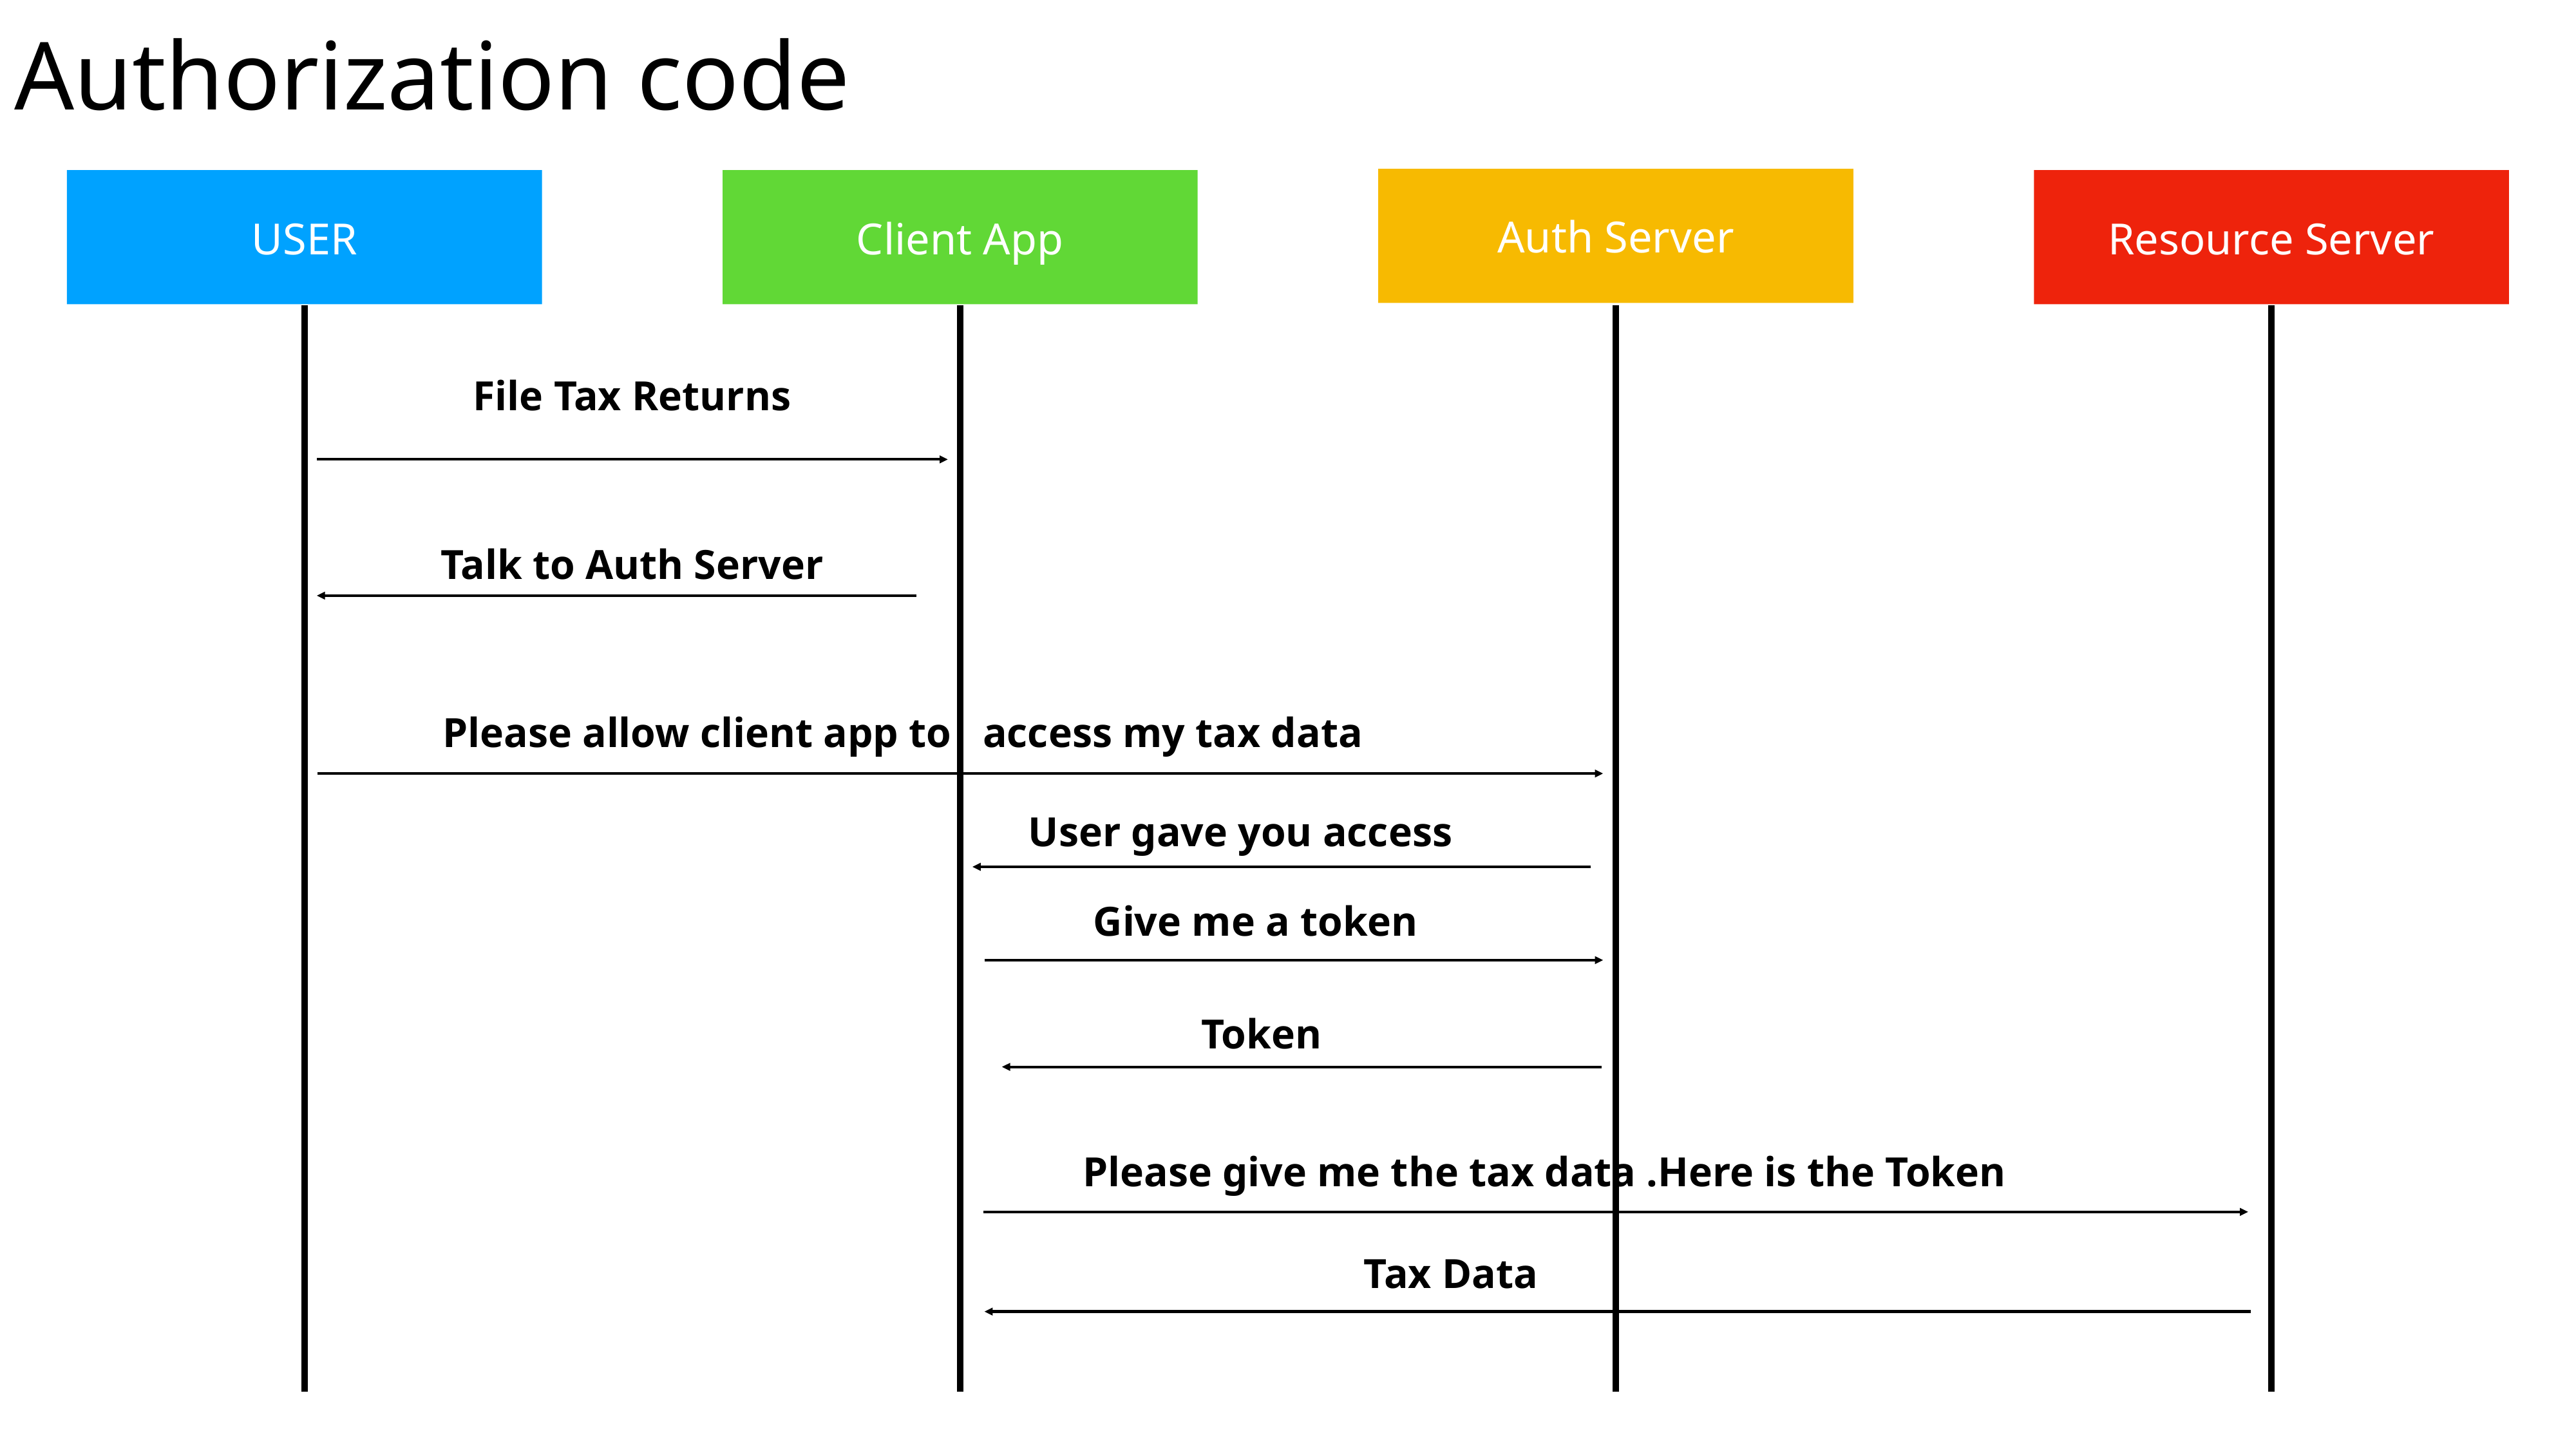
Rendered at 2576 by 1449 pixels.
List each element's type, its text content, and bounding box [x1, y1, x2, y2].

text_box File Tax Returns [468, 365, 797, 424]
text_box Please allow client app to access my tax data [437, 701, 1369, 761]
text_box [317, 455, 948, 464]
text_box Resource Server [2034, 170, 2509, 305]
text_box [983, 1208, 2248, 1216]
text_box Authorization code [8, 10, 856, 134]
text_box [972, 862, 1591, 871]
text_box Please give me the tax data .Here is the Token [1077, 1141, 2012, 1200]
text_box Talk to Auth Server [435, 533, 829, 592]
text_box [984, 1307, 2251, 1316]
text_box User gave you access [1023, 801, 1458, 860]
text_box [317, 769, 1604, 778]
text_box Client App [723, 170, 1198, 305]
text_box Tax Data [1358, 1242, 1544, 1302]
text_box Token [1195, 1003, 1327, 1063]
text_box USER [66, 170, 542, 305]
text_box Auth Server [1378, 169, 1853, 303]
text_box [984, 956, 1604, 965]
text_box [1001, 1063, 1602, 1071]
text_box Give me a token [1088, 891, 1424, 950]
text_box [317, 591, 916, 600]
